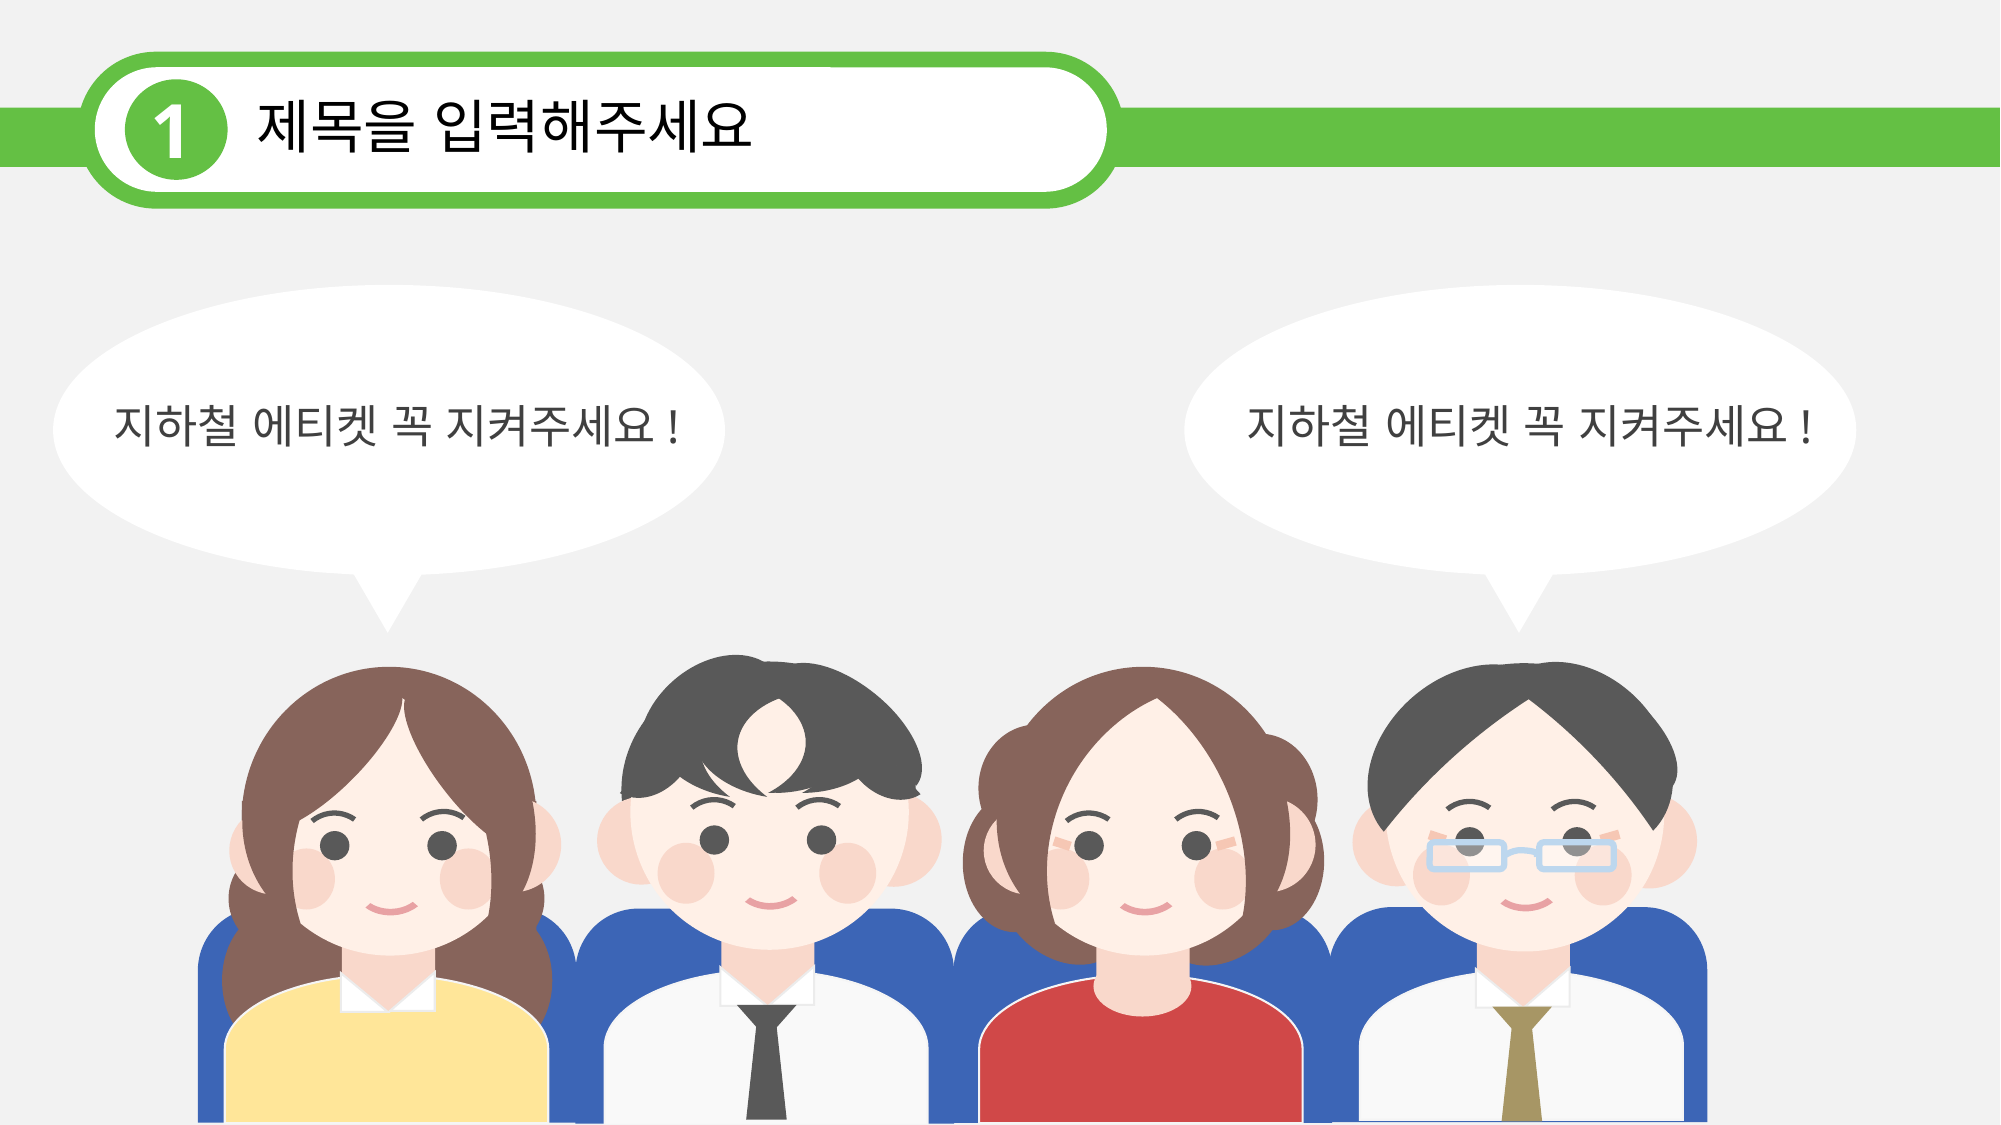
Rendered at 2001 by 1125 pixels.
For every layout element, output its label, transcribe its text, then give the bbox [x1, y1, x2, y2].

text_box [1117, 107, 2000, 168]
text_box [197, 621, 1708, 1125]
text_box [123, 97, 135, 162]
text_box 1 [135, 76, 217, 182]
text_box [52, 283, 727, 621]
text_box 제목을 입력해주세요 [241, 82, 953, 168]
text_box 지하철 에티켓 꼭 지켜주세요! [99, 390, 703, 461]
text_box [217, 97, 229, 162]
text_box 지하철 에티켓 꼭 지켜주세요! [1231, 390, 1835, 461]
text_box [0, 107, 85, 168]
text_box [1183, 283, 1858, 621]
text_box [93, 66, 1108, 193]
text_box [76, 50, 1126, 210]
